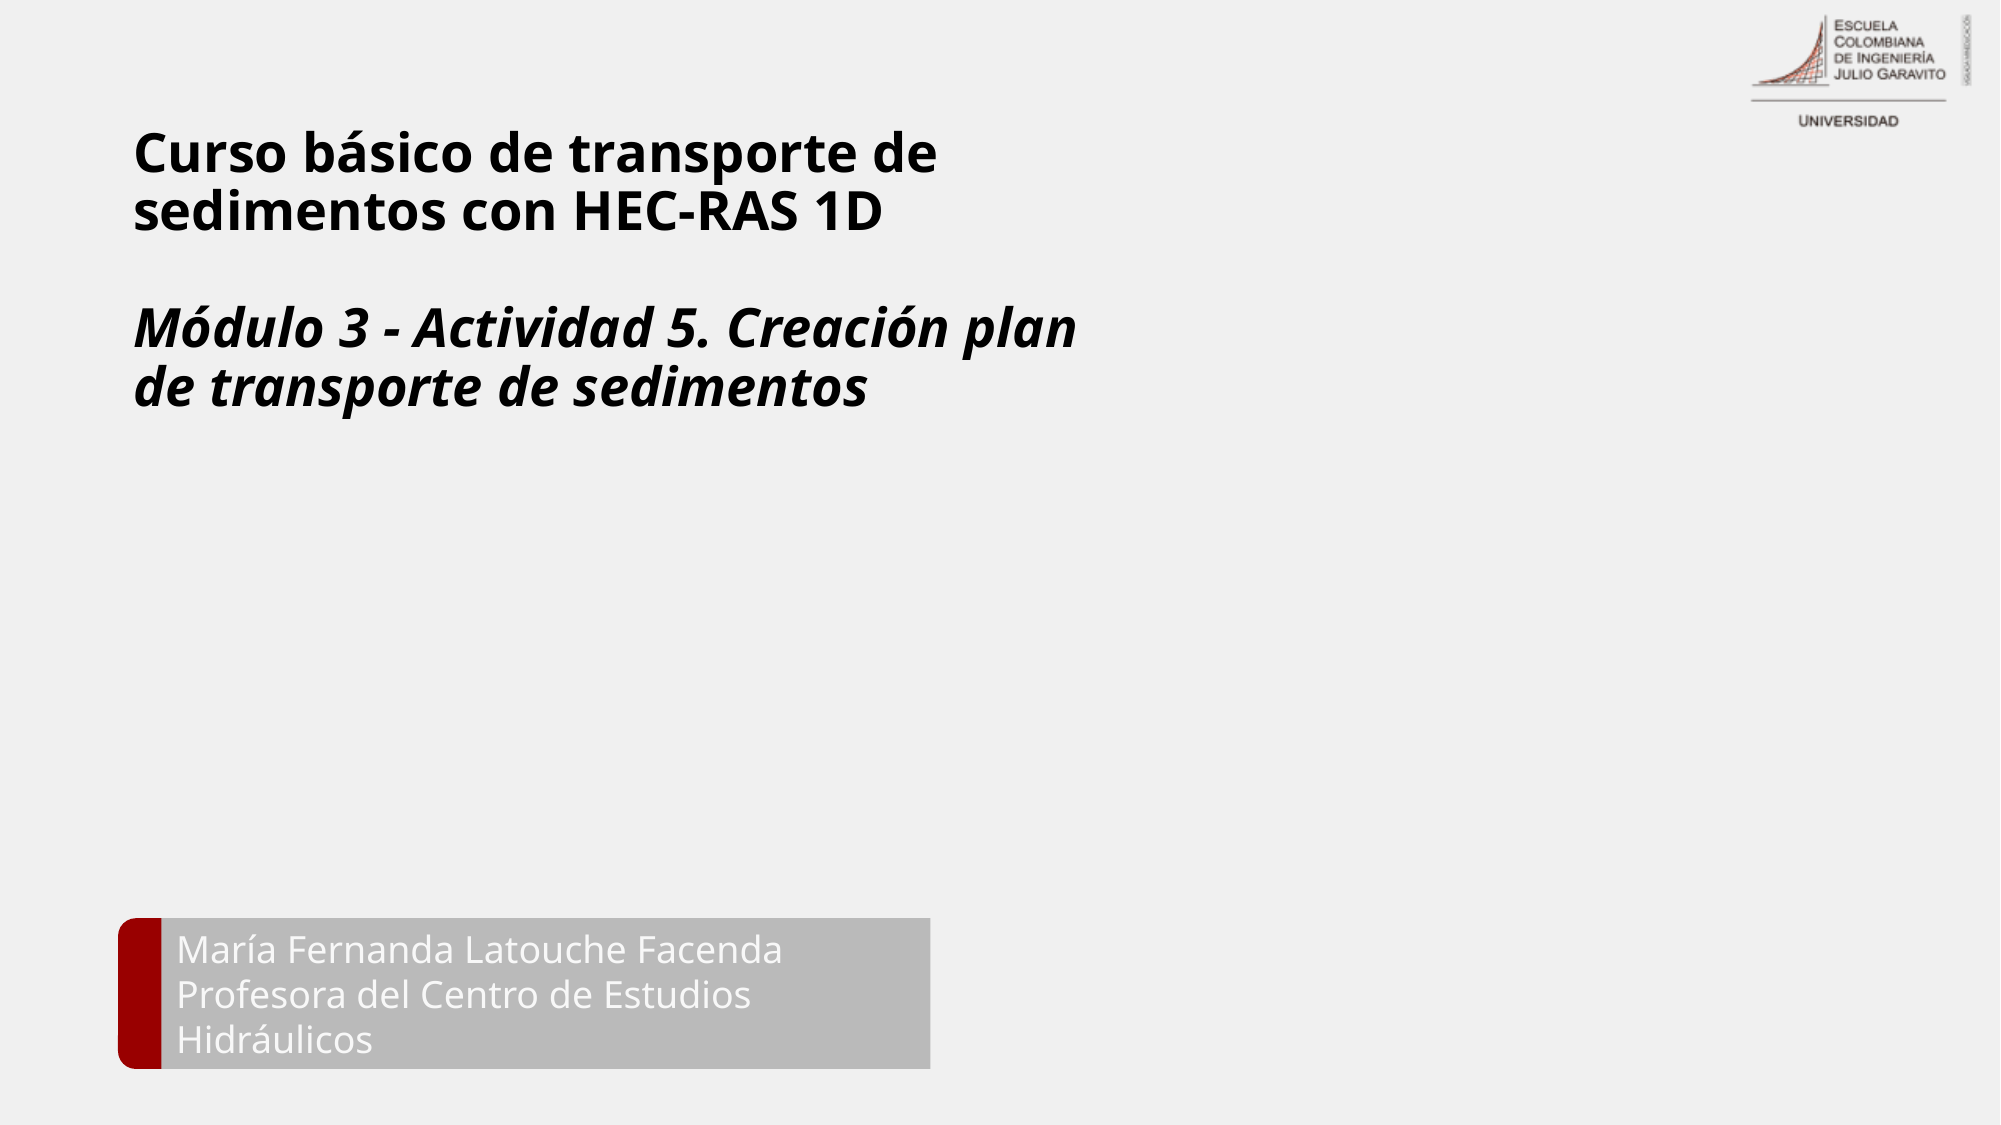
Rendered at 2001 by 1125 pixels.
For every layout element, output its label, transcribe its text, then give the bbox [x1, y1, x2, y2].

picture [1723, 0, 2000, 143]
title Curso básico de transporte de sedimentos con HEC-RAS 1D Módulo 3 - Actividad 5. Creación plan de transporte de sedimentos [118, 118, 1156, 827]
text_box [118, 918, 931, 1069]
